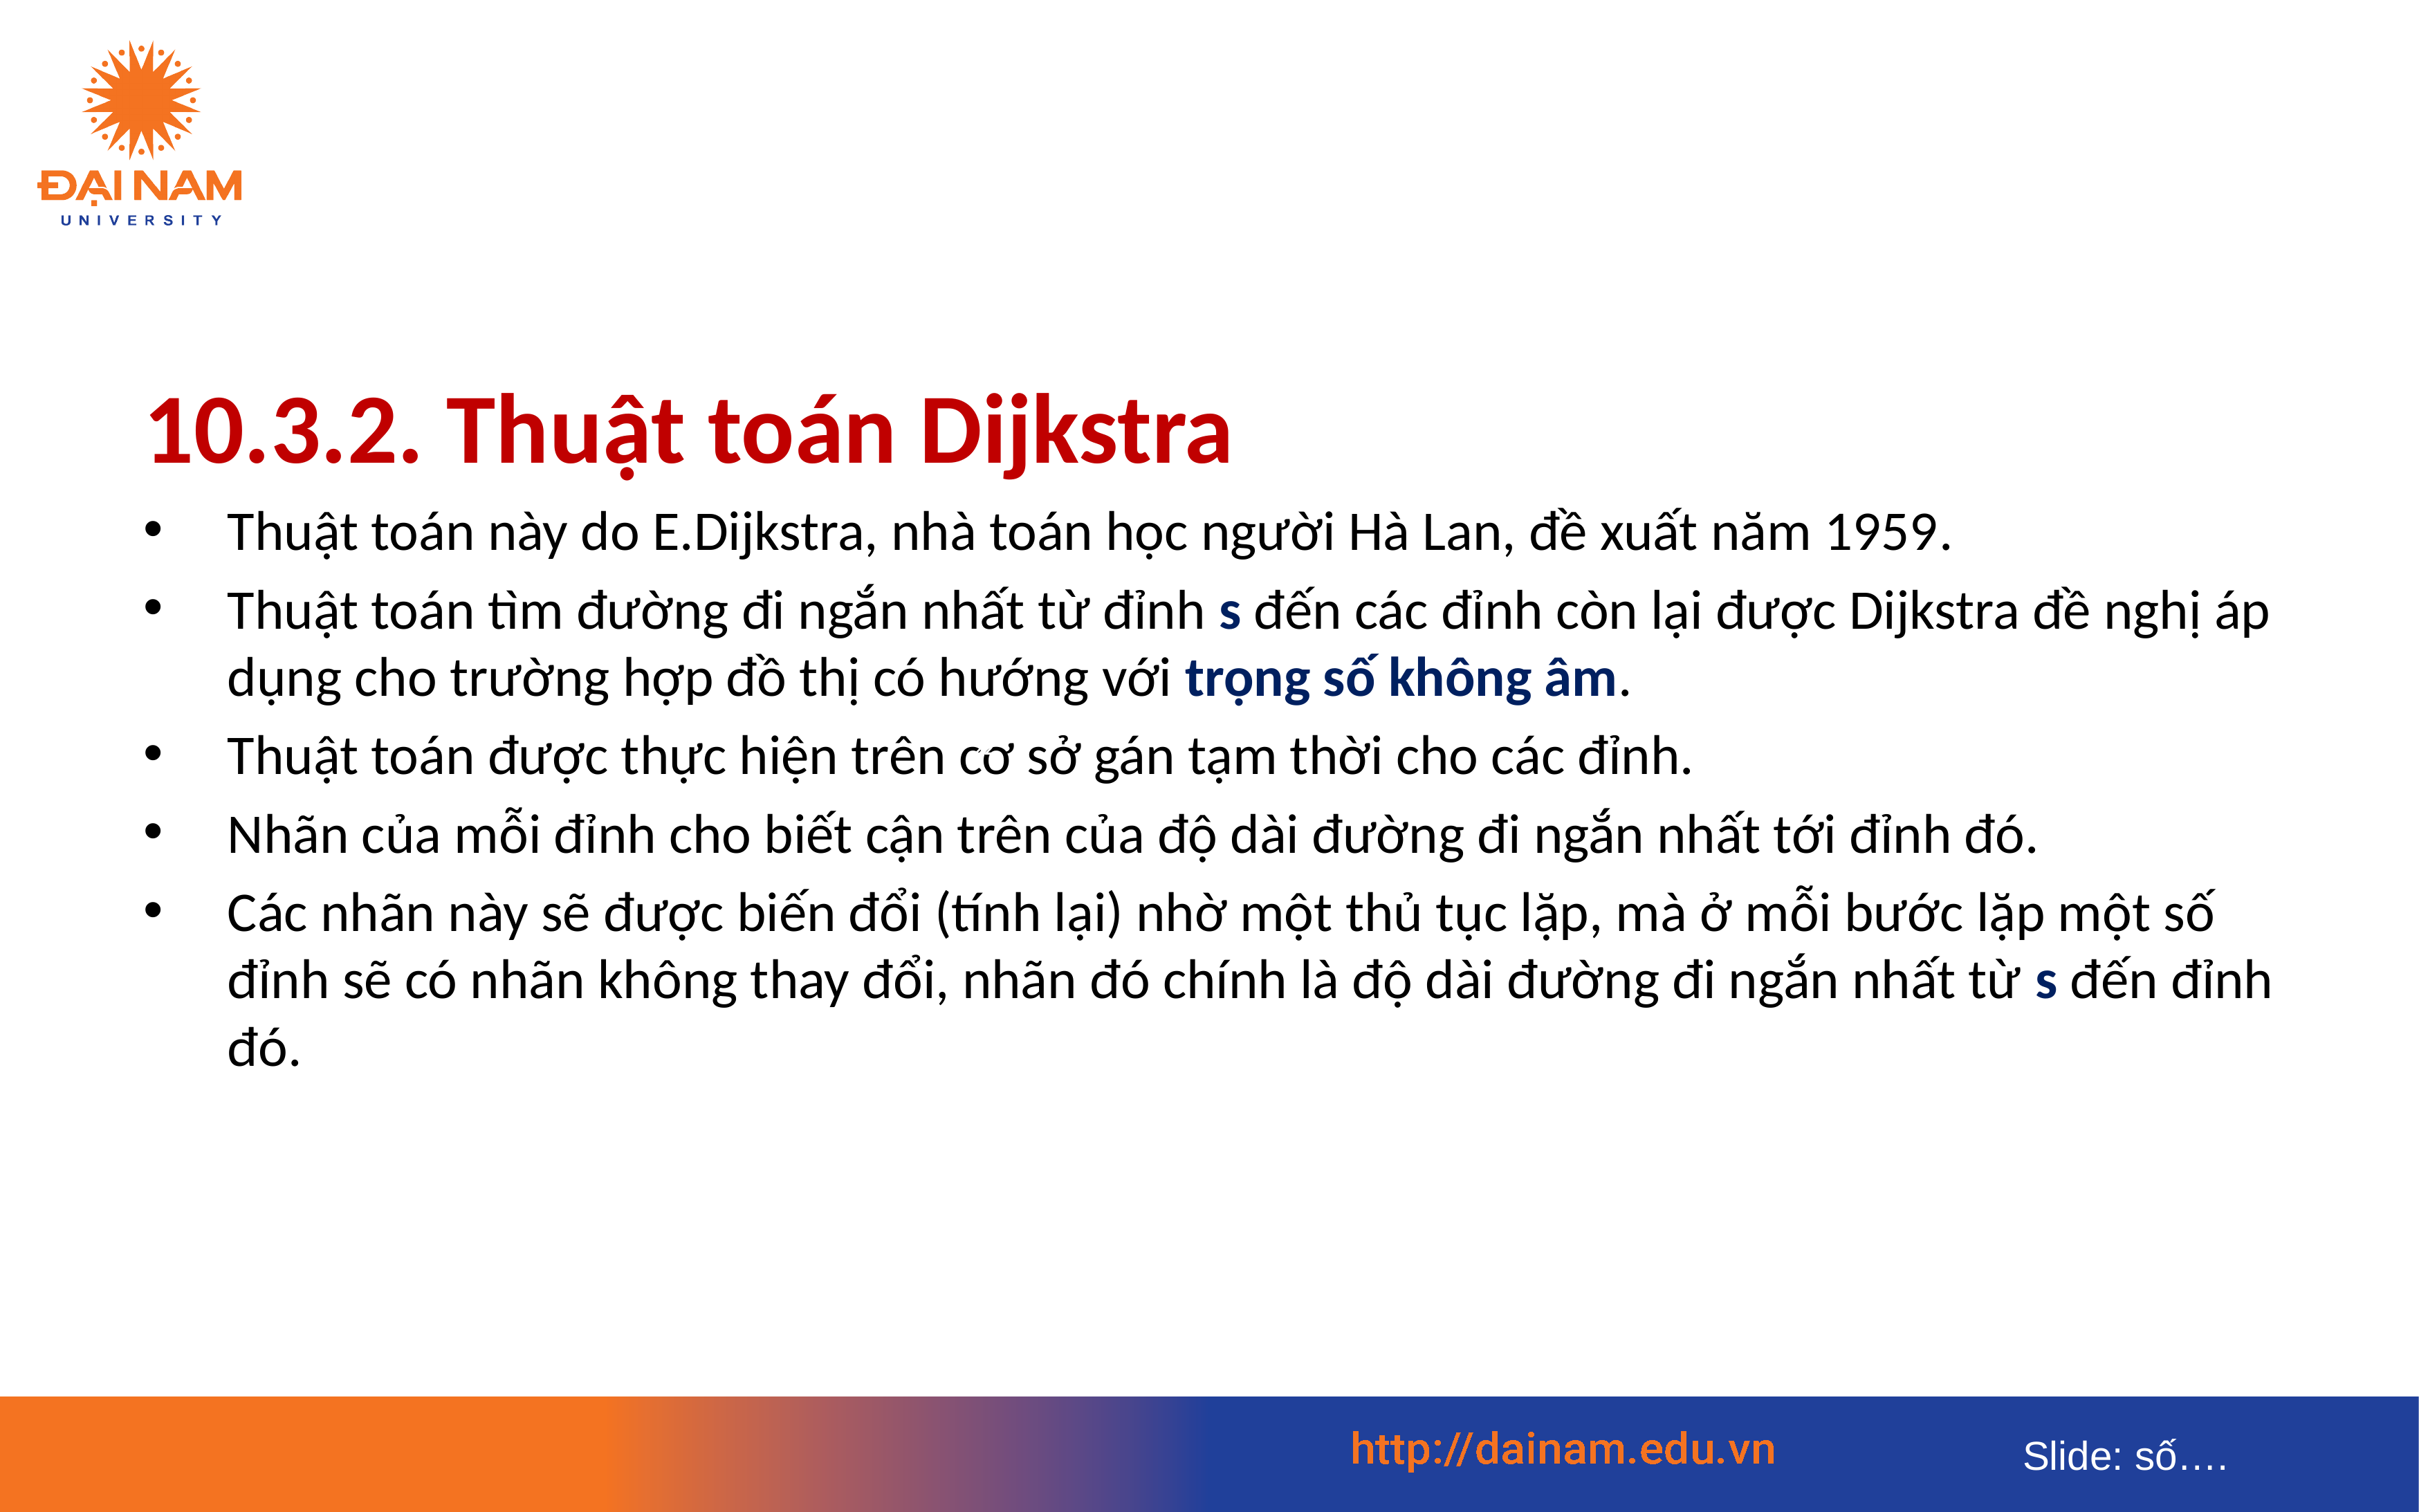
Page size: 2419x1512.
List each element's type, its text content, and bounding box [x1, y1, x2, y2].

picture [0, 1396, 2419, 1512]
list 10.3.2. Thuật toán Dijkstra Thuật toán này do E.Dijkstra, nhà toán học người Hà Lan, đề xuất năm 1959. Thuật toán tìm đường đi ngắn nhất từ đỉnh s đến các đỉnh còn lại được Dijkstra đề nghị áp dụng cho trường hợp đồ thị có hướng với trọng số không âm. Thuật toán được thực hiện trên cơ sở gán tạm thời cho các đỉnh. Nhãn của mỗi đỉnh cho biết cận trên của độ dài đường đi ngắn nhất tới đỉnh đó. Các nhãn này sẽ được biến đổi (tính lại) nhờ một thủ tục lặp, mà ở mỗi bước lặp một số đỉnh sẽ có nhãn không thay đổi, nhãn đó chính là độ dài đường đi ngắn nhất từ s đến đỉnh đó. [120, 352, 2298, 1351]
picture [37, 40, 241, 225]
slide_number 22 [934, 717, 1035, 776]
